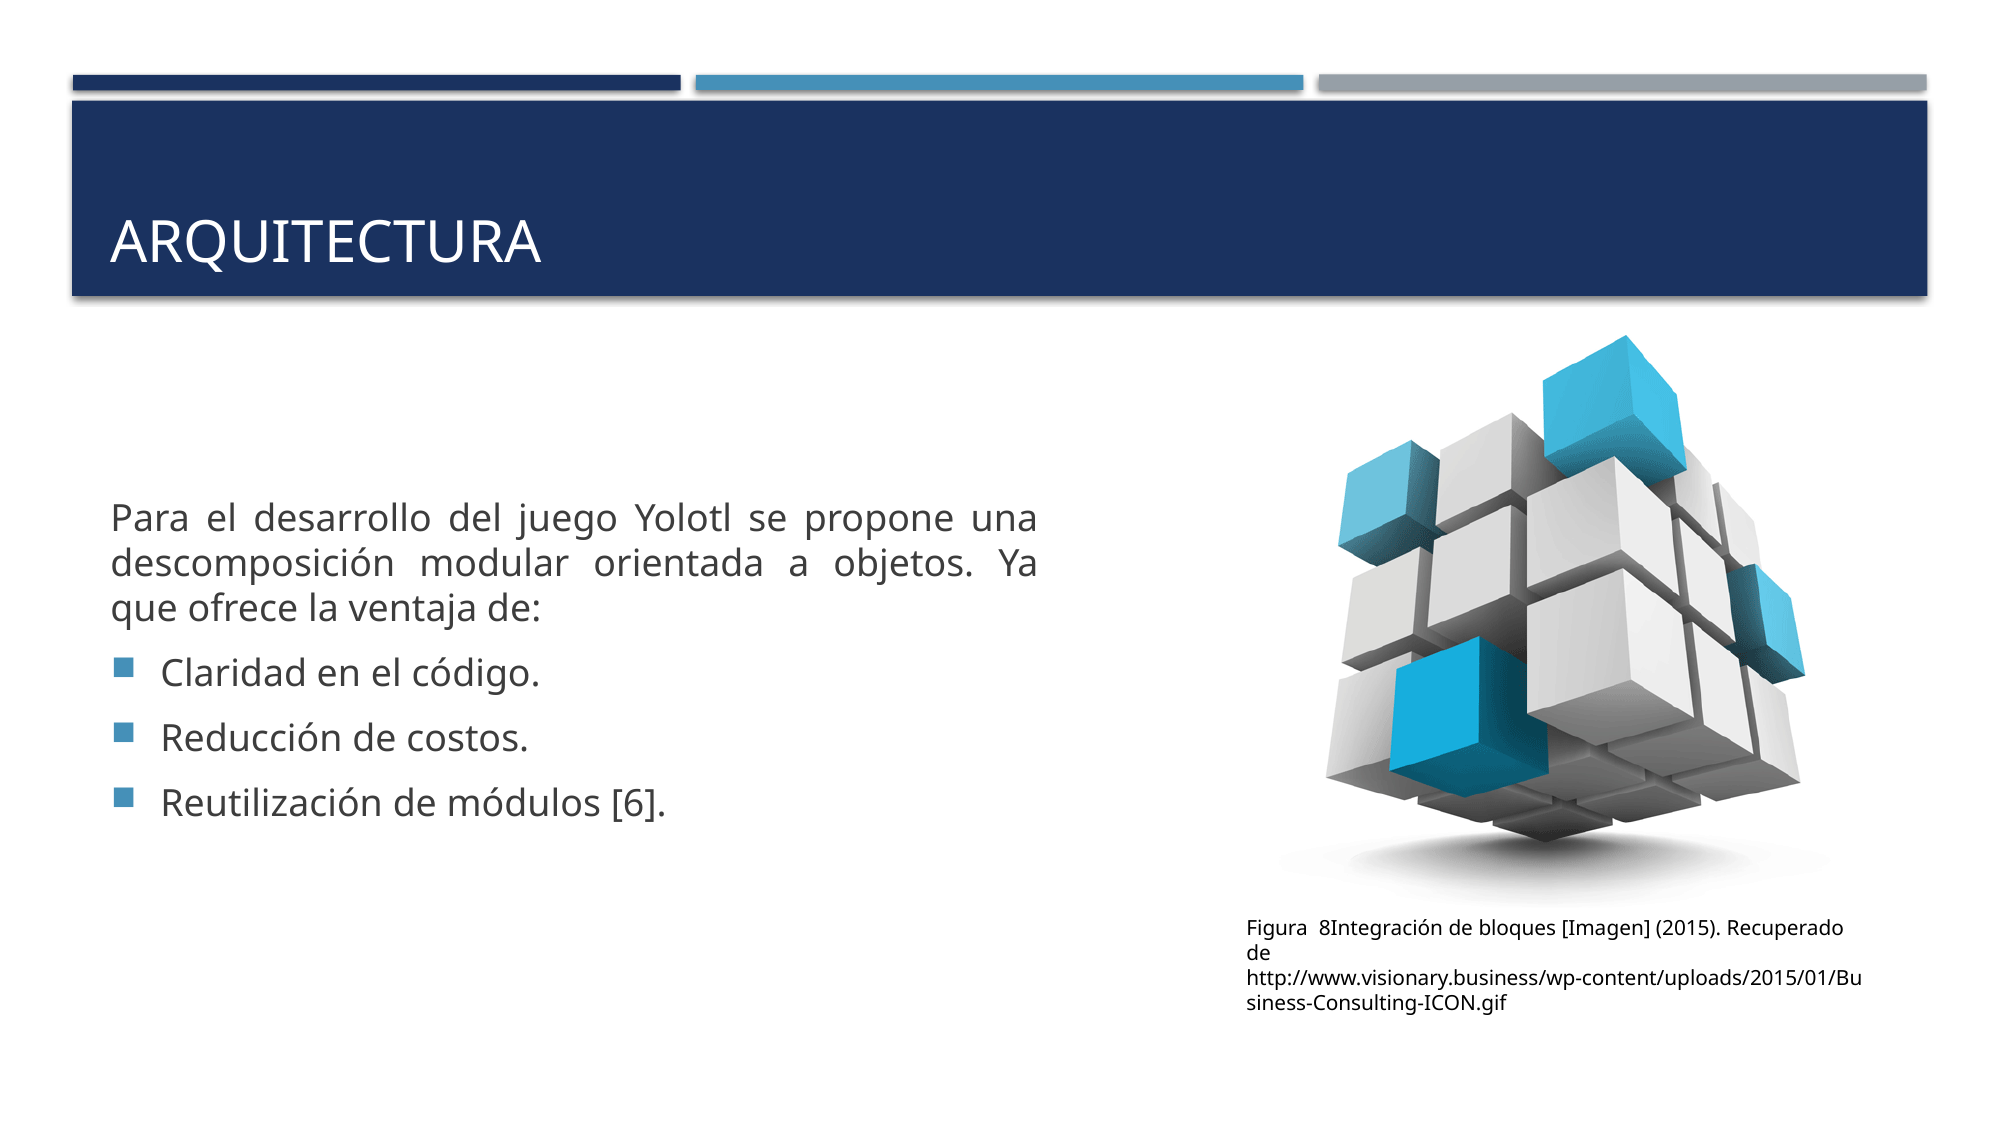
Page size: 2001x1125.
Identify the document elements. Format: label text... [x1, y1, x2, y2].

list Para el desarrollo del juego Yolotl se propone una descomposición modular orientada a objetos. Ya que ofrece la ventaja de: Claridad en el código. Reducción de costos. Reutilización de módulos [6]. [95, 357, 1055, 962]
title arquitectura [95, 115, 1905, 282]
text_box Figura 8Integración de bloques [Imagen] (2015). Recuperado de http://www.visionary.business/wp-content/uploads/2015/01/Business-Consulting-ICON.gif [1231, 907, 1883, 1022]
picture [1267, 335, 1847, 908]
